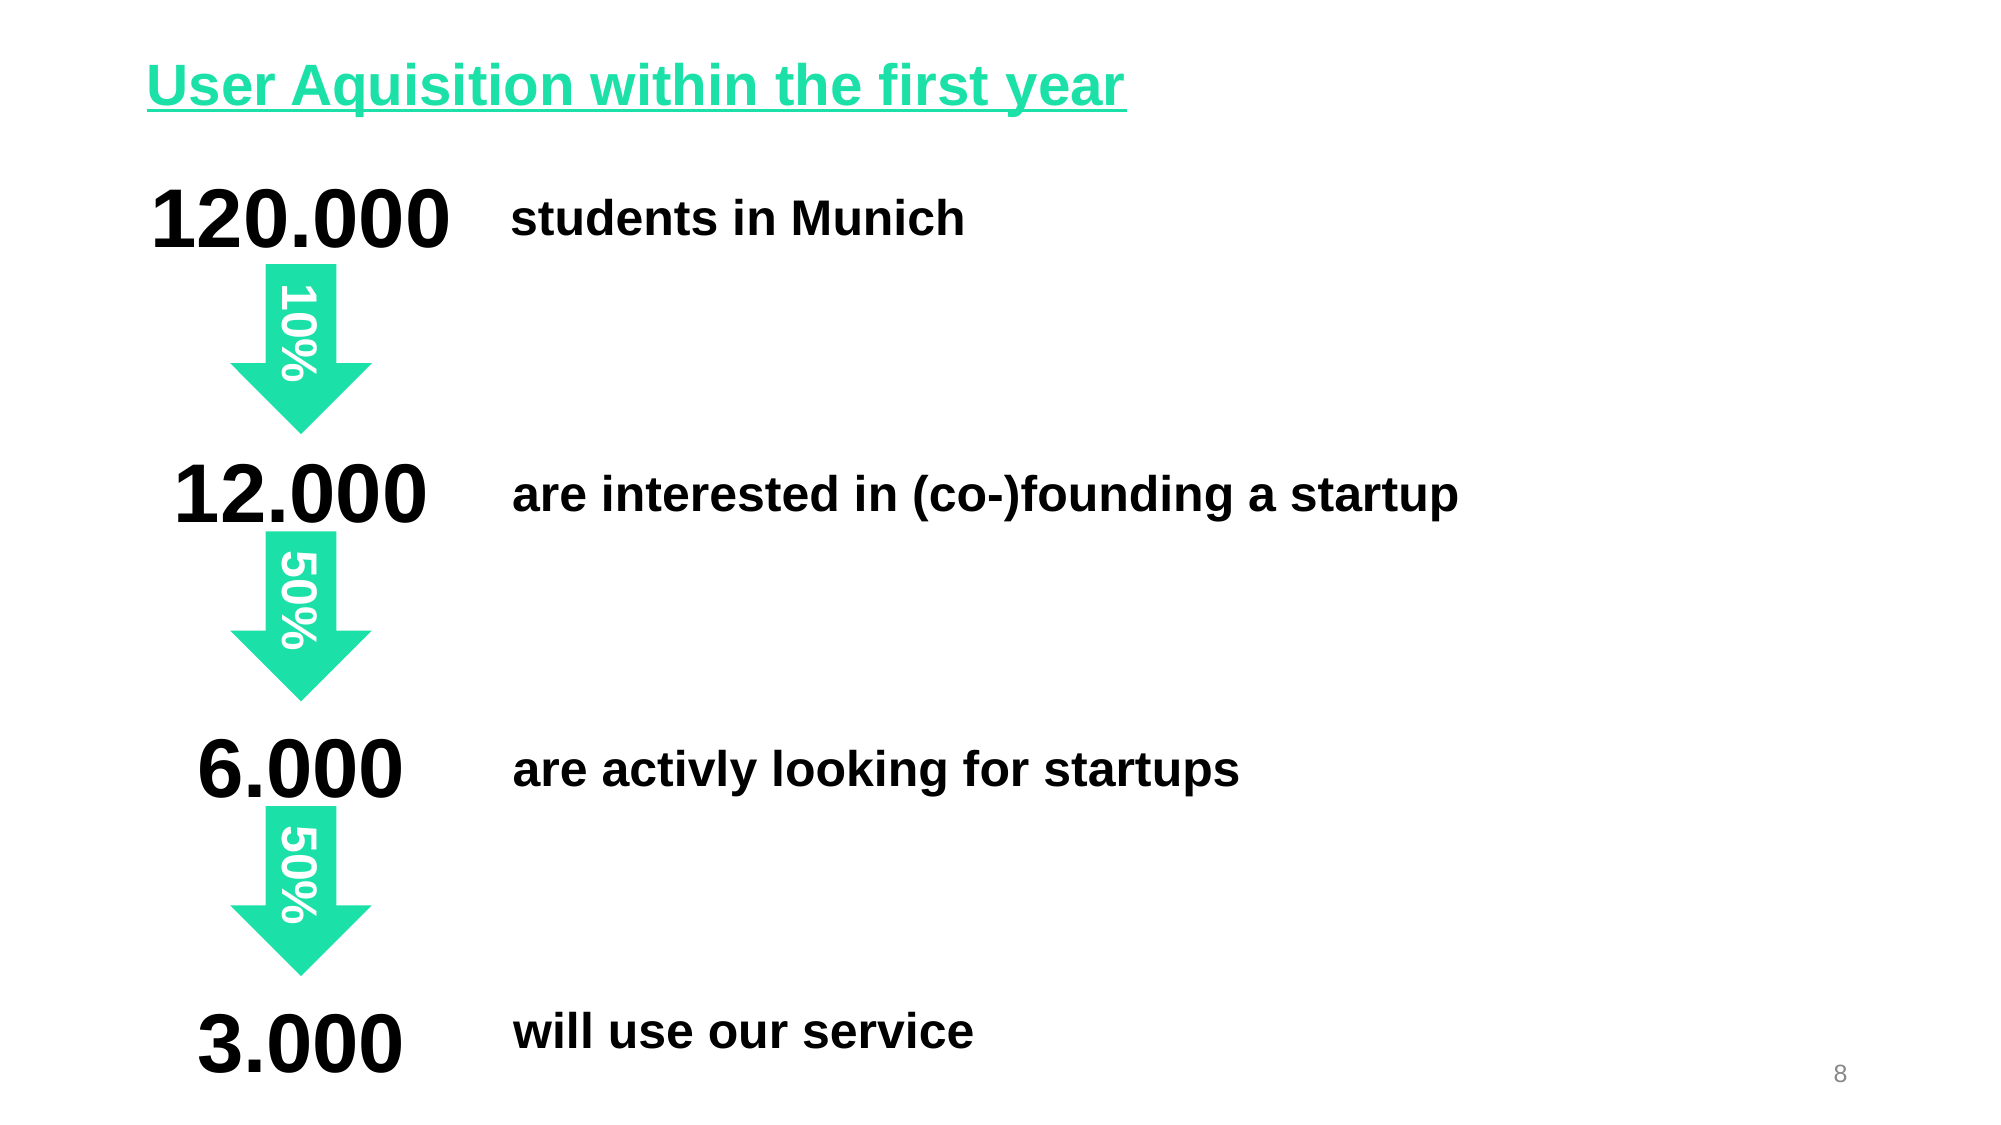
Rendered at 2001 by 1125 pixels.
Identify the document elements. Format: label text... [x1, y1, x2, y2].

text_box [80, 156, 1497, 1103]
slide_number 8 [1501, 1042, 1863, 1103]
text_box User Aquisition within the first year [131, 39, 1165, 125]
